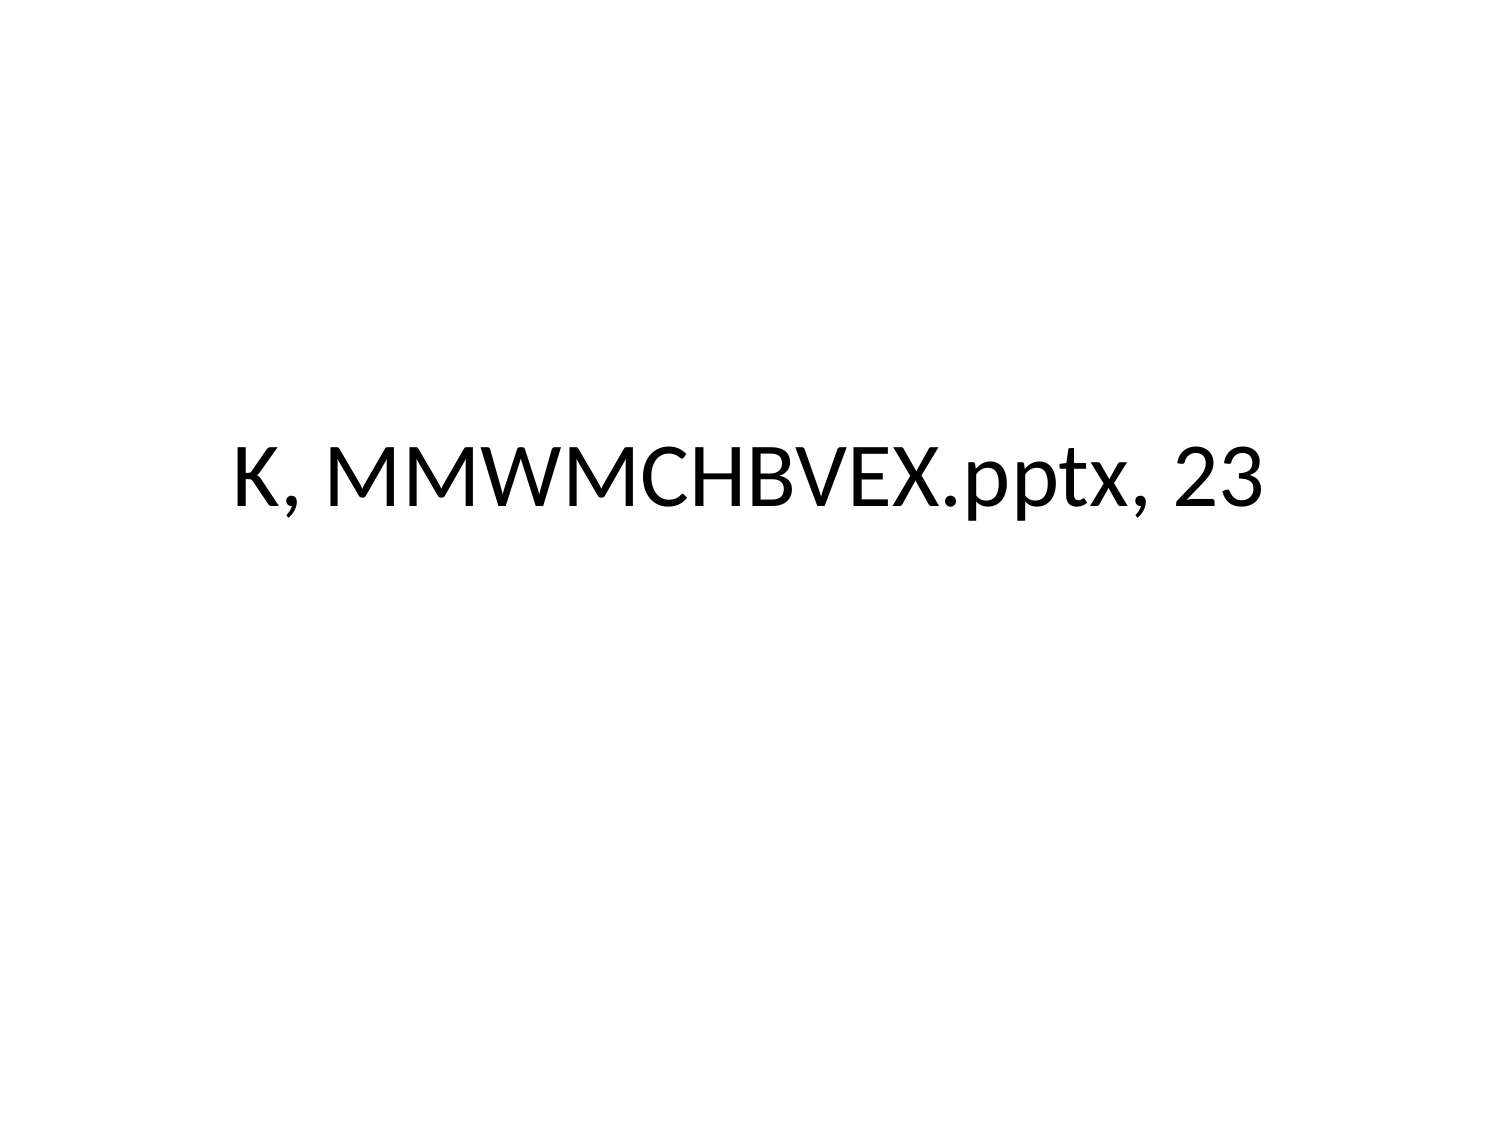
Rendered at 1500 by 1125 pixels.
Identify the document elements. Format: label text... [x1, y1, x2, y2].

title K, MMWMCHBVEX.pptx, 23 [112, 349, 1388, 591]
